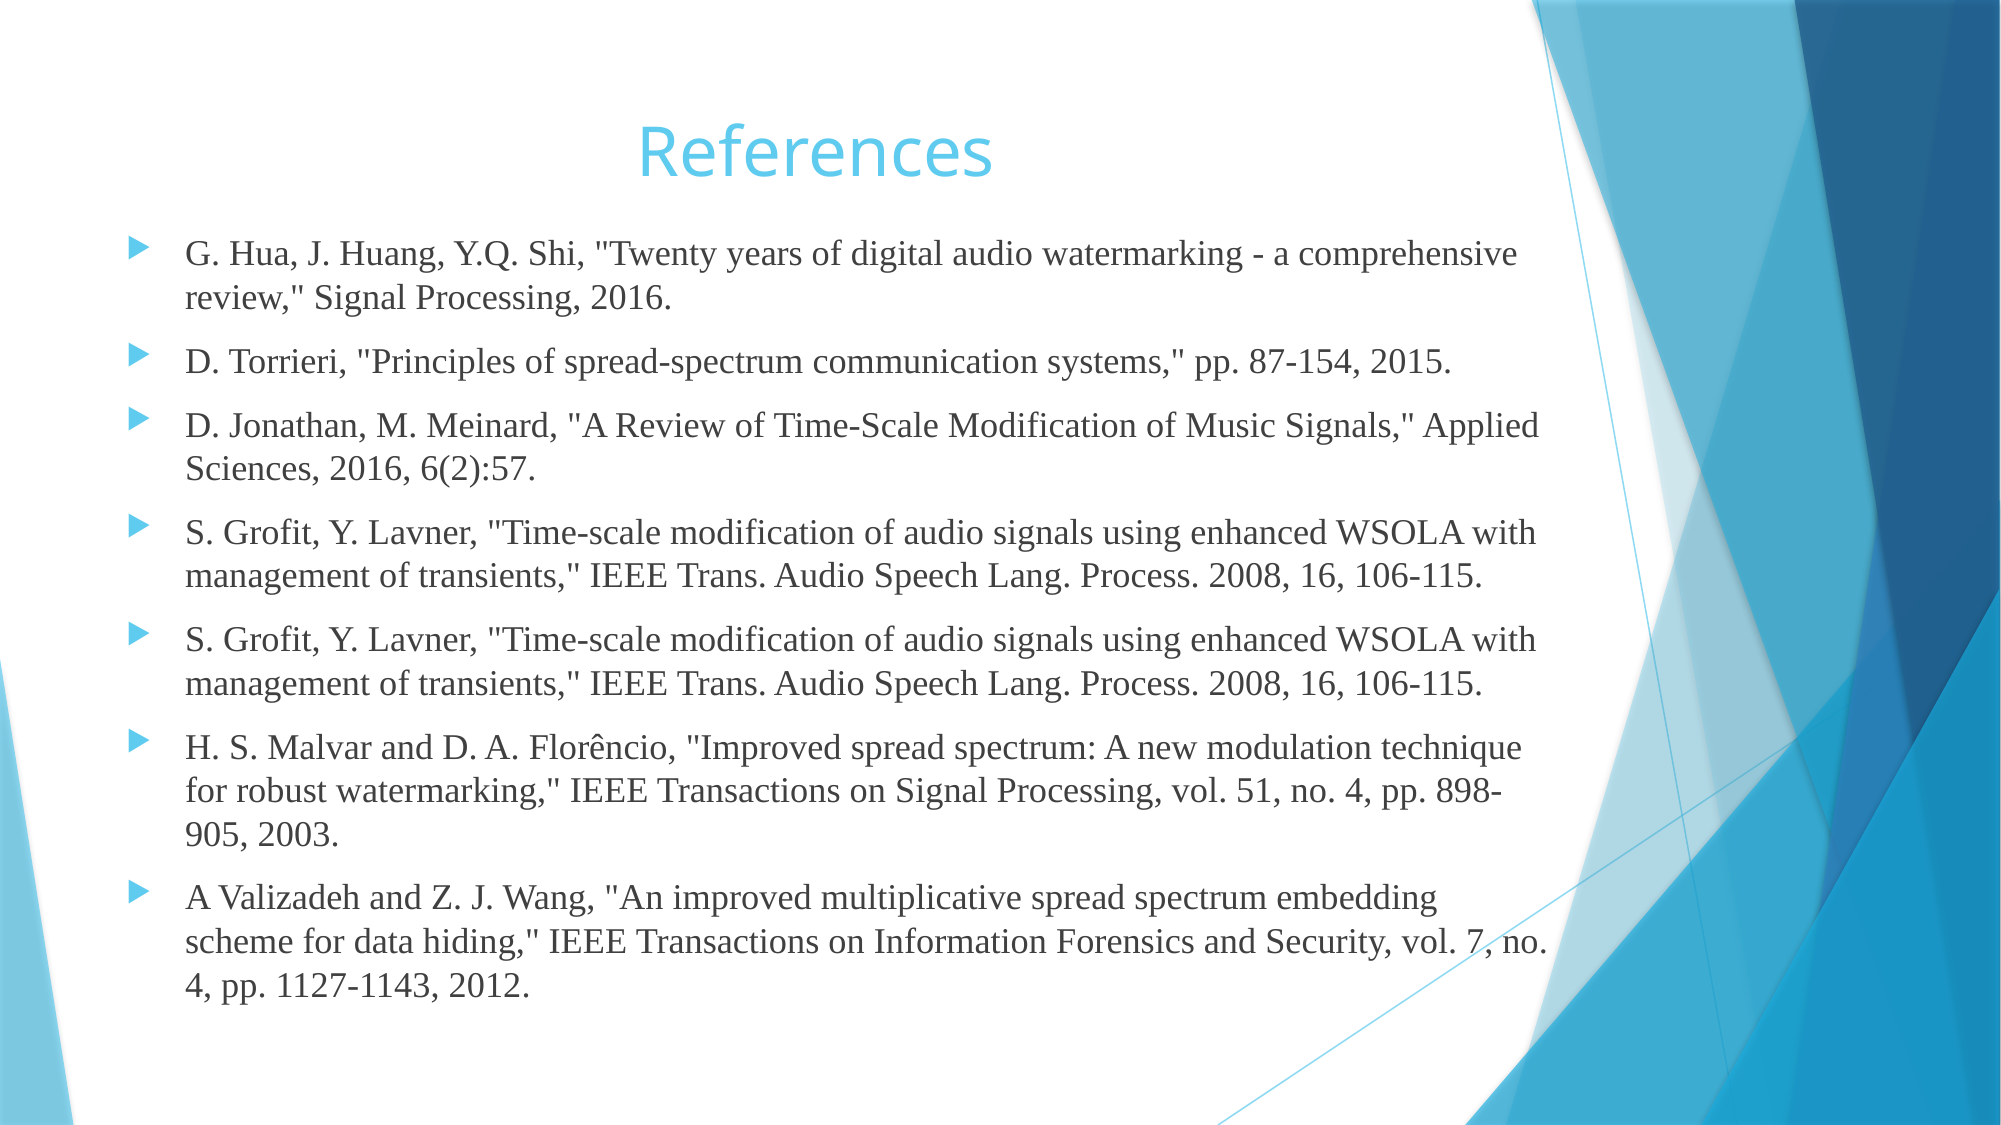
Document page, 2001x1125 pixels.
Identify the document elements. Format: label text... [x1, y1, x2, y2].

list G. Hua, J. Huang, Y.Q. Shi, "Twenty years of digital audio watermarking - a comprehensive review," Signal Processing, 2016. D. Torrieri, "Principles of spread-spectrum communication systems," pp. 87-154, 2015. D. Jonathan, M. Meinard, "A Review of Time-Scale Modification of Music Signals," Applied Sciences, 2016, 6(2):57. S. Grofit, Y. Lavner, "Time-scale modification of audio signals using enhanced WSOLA with management of transients," IEEE Trans. Audio Speech Lang. Process. 2008, 16, 106-115. S. Grofit, Y. Lavner, "Time-scale modification of audio signals using enhanced WSOLA with management of transients," IEEE Trans. Audio Speech Lang. Process. 2008, 16, 106-115. H. S. Malvar and D. A. Florêncio, "Improved spread spectrum: A new modulation technique for robust watermarking," IEEE Transactions on Signal Processing, vol. 51, no. 4, pp. 898-905, 2003. A Valizadeh and Z. J. Wang, "An improved multiplicative spread spectrum embedding scheme for data hiding," IEEE Transactions on Information Forensics and Security, vol. 7, no. 4, pp. 1127-1143, 2012. [111, 222, 1568, 1039]
title References [111, 99, 1522, 199]
